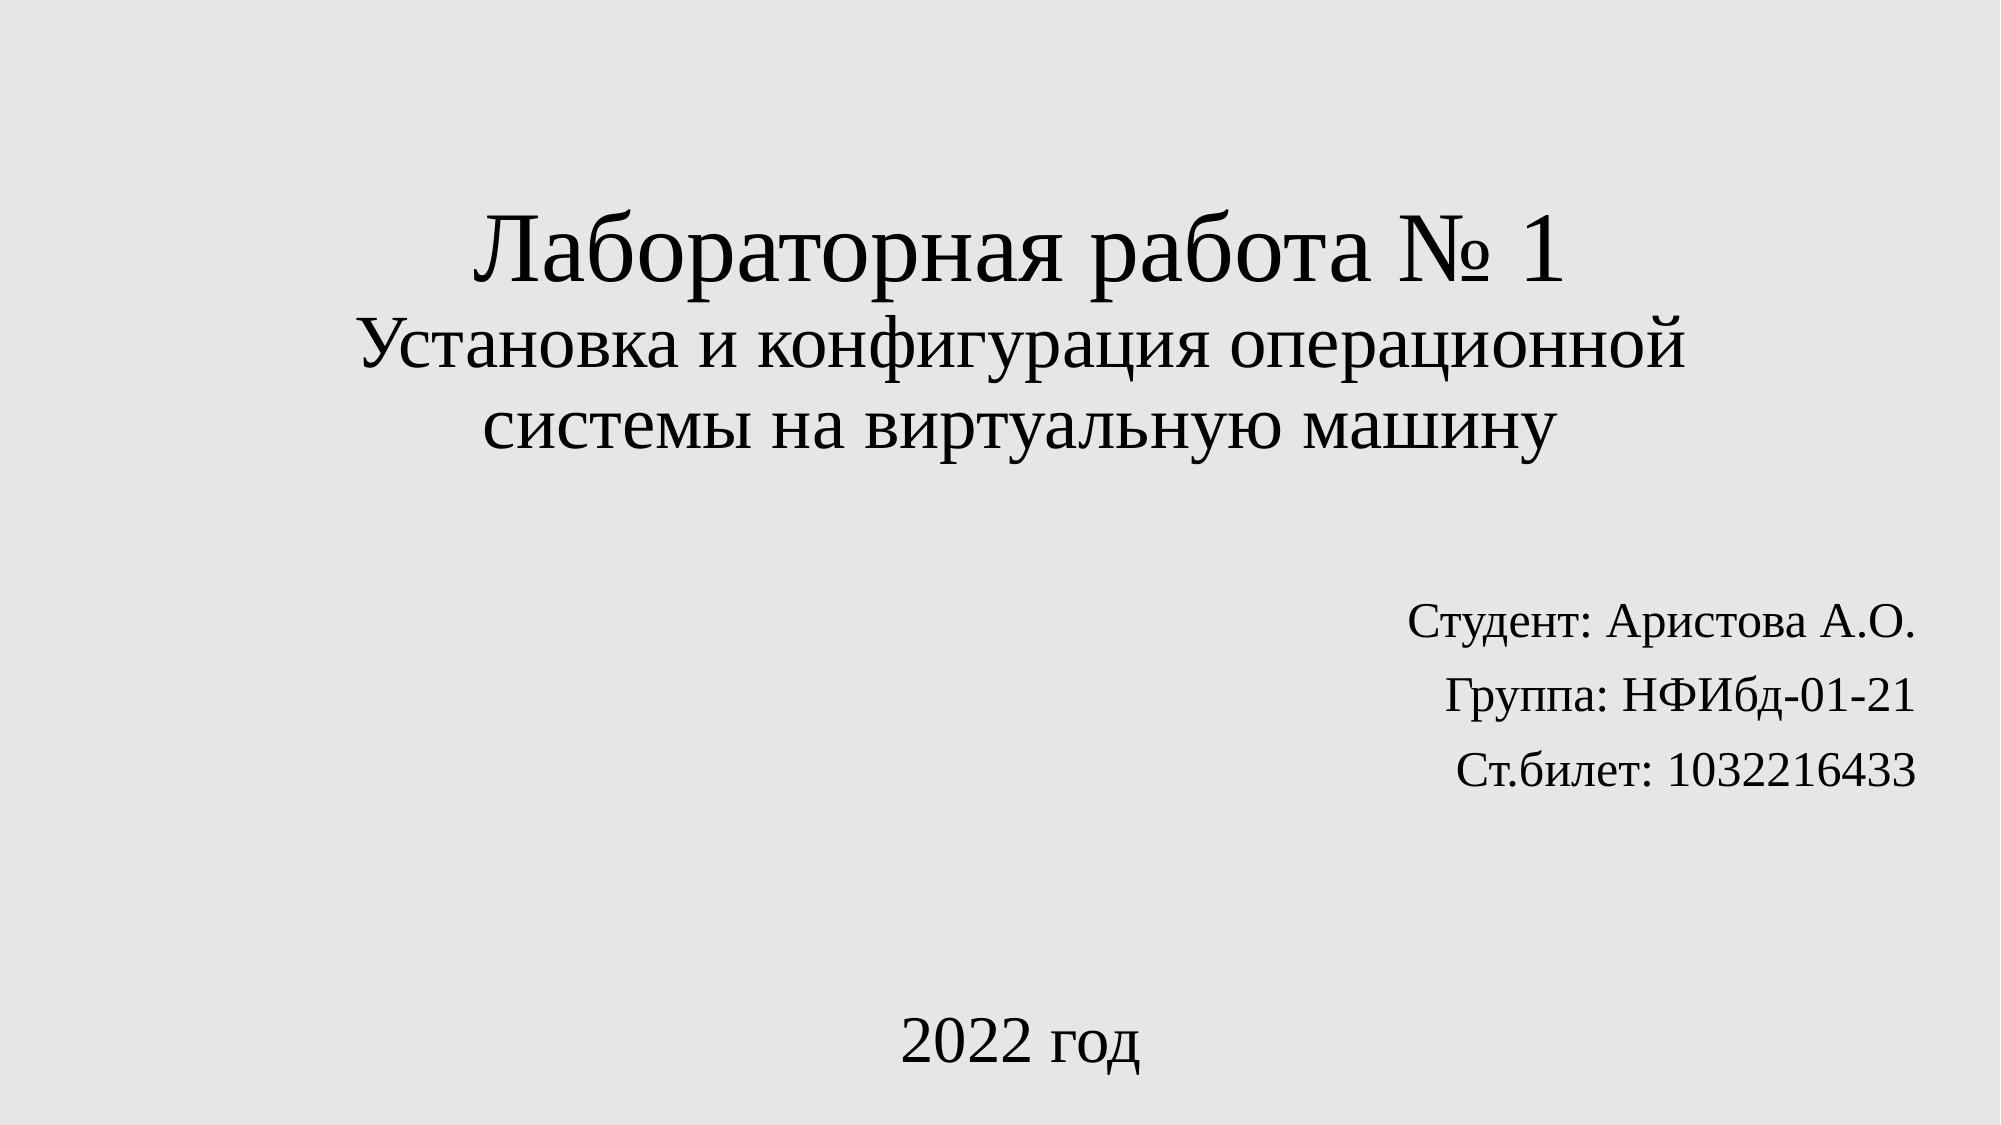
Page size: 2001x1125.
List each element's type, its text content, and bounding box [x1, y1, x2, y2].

title Лабораторная работа № 1 Установка и конфигурация операционной системы на виртуальную машину [271, 193, 1772, 473]
subtitle Студент: Аристова А.О. Группа: НФИбд-01-21 Ст.билет: 1032216433 [1343, 586, 1932, 858]
text_box 2022 год [841, 988, 1201, 1083]
